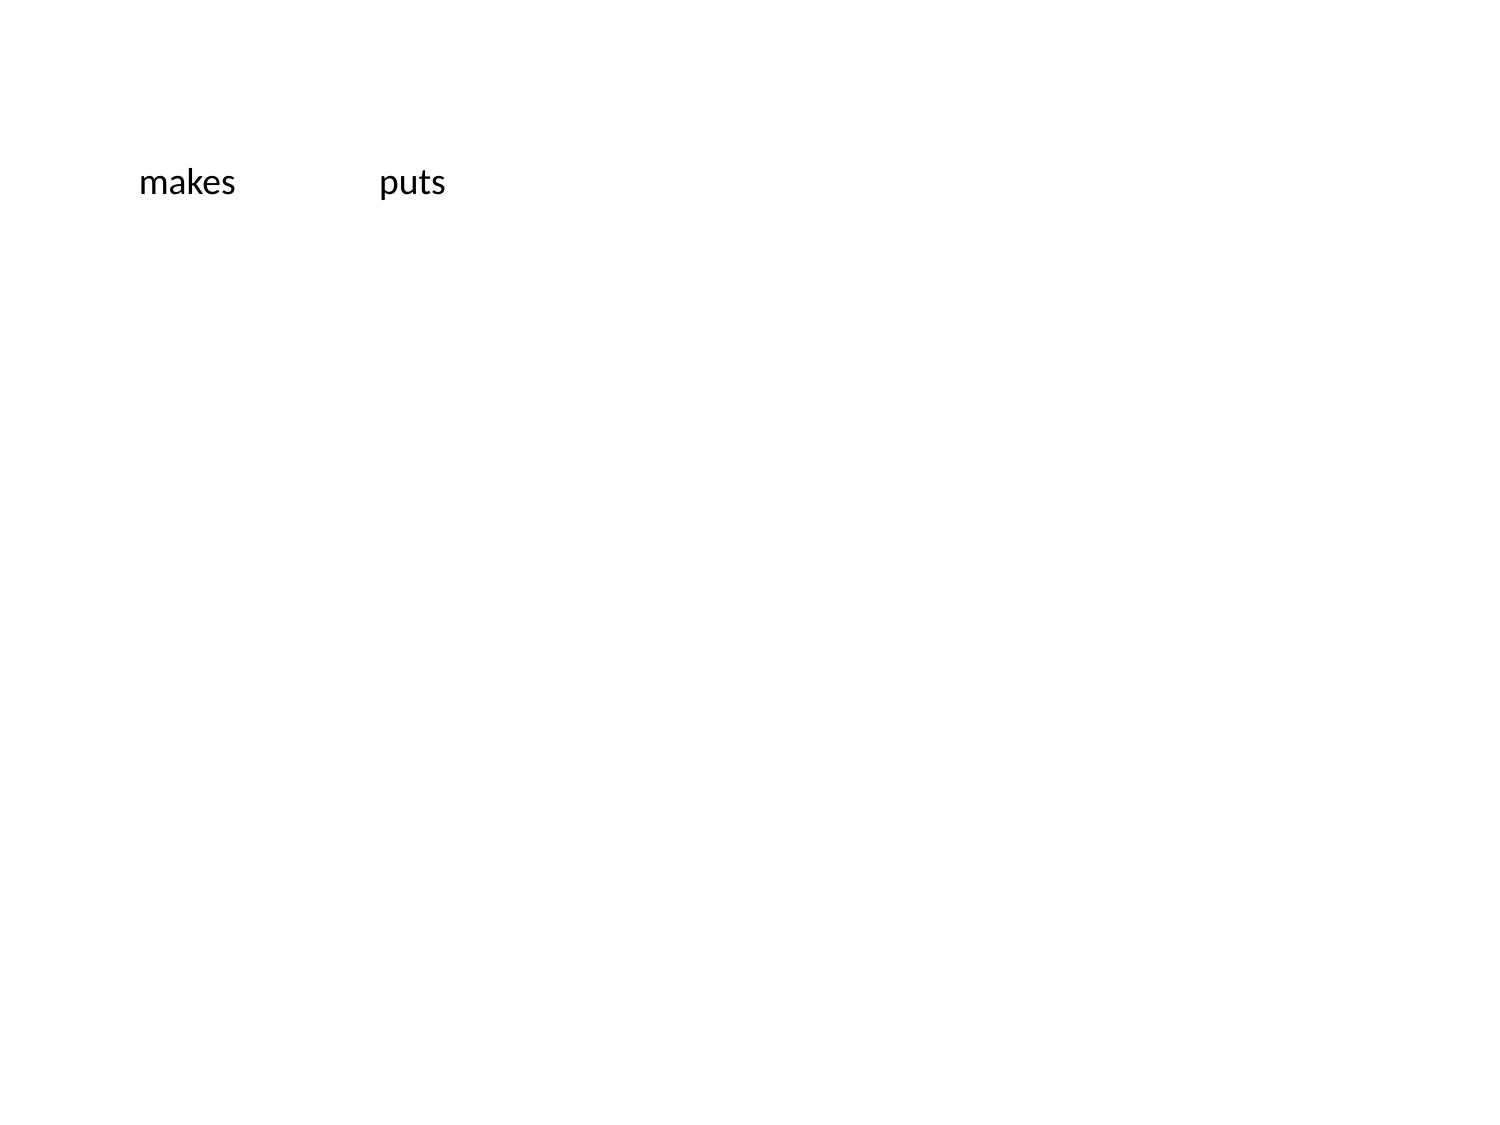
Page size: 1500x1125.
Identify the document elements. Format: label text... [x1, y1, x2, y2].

text_box puts [364, 149, 461, 210]
text_box makes [123, 149, 251, 210]
